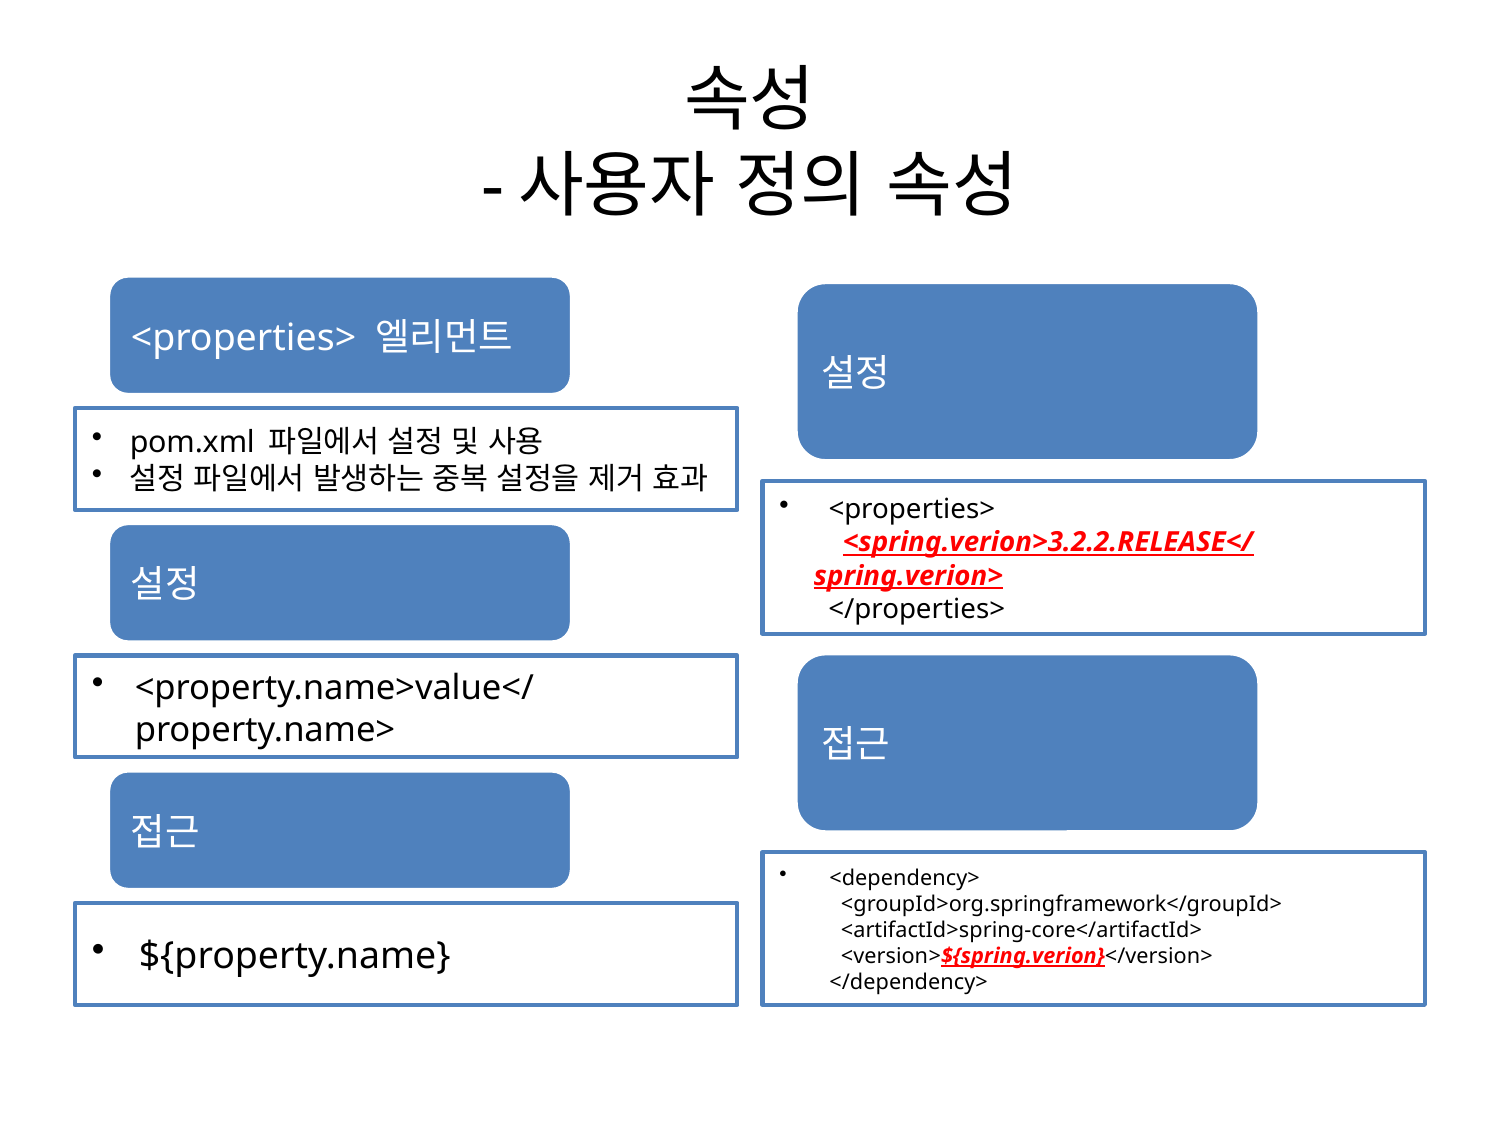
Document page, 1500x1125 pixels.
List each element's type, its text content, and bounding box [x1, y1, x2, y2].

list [762, 262, 1426, 1006]
title 속성 -사용자 정의 속성 [75, 45, 1425, 233]
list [74, 262, 738, 1006]
